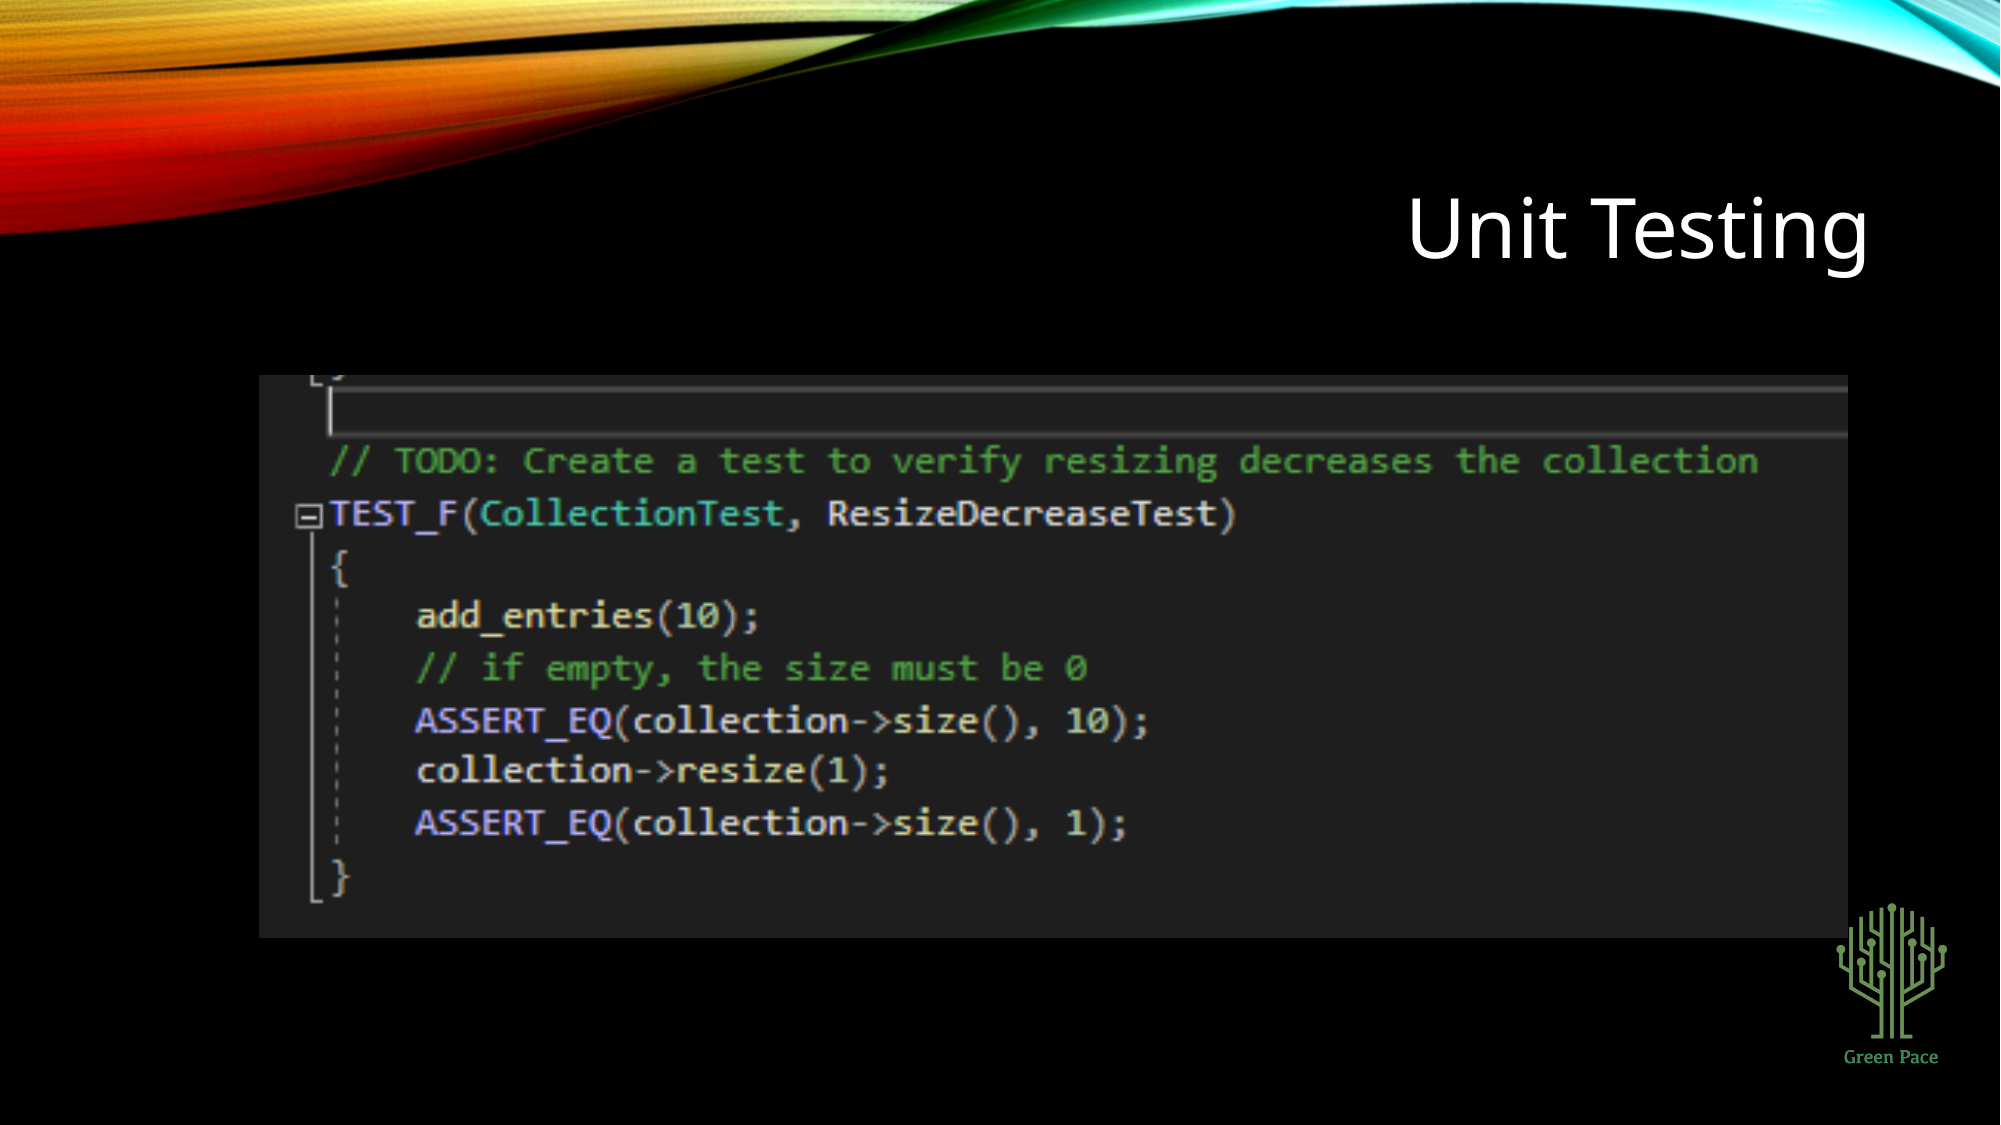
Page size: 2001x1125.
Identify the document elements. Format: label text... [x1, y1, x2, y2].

picture [0, 0, 2000, 237]
picture [259, 375, 1964, 1082]
list [112, 360, 1888, 1021]
title Unit Testing [474, 125, 1888, 338]
